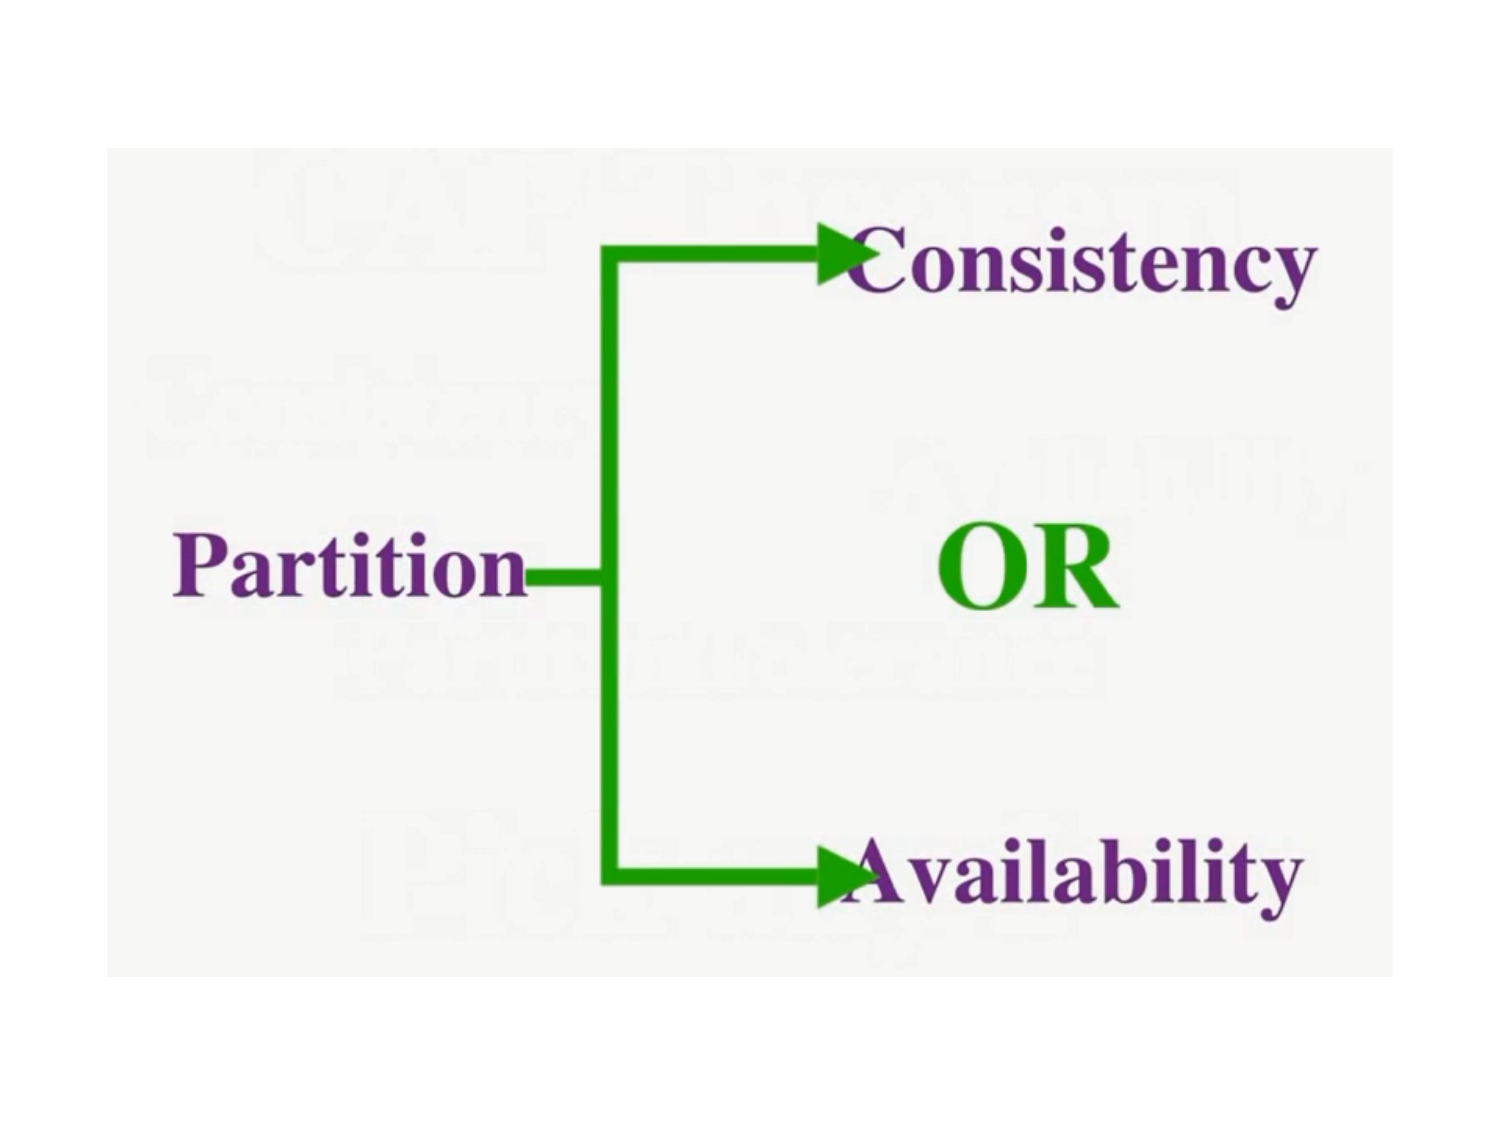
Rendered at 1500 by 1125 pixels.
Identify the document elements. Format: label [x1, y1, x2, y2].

picture [107, 148, 1393, 977]
